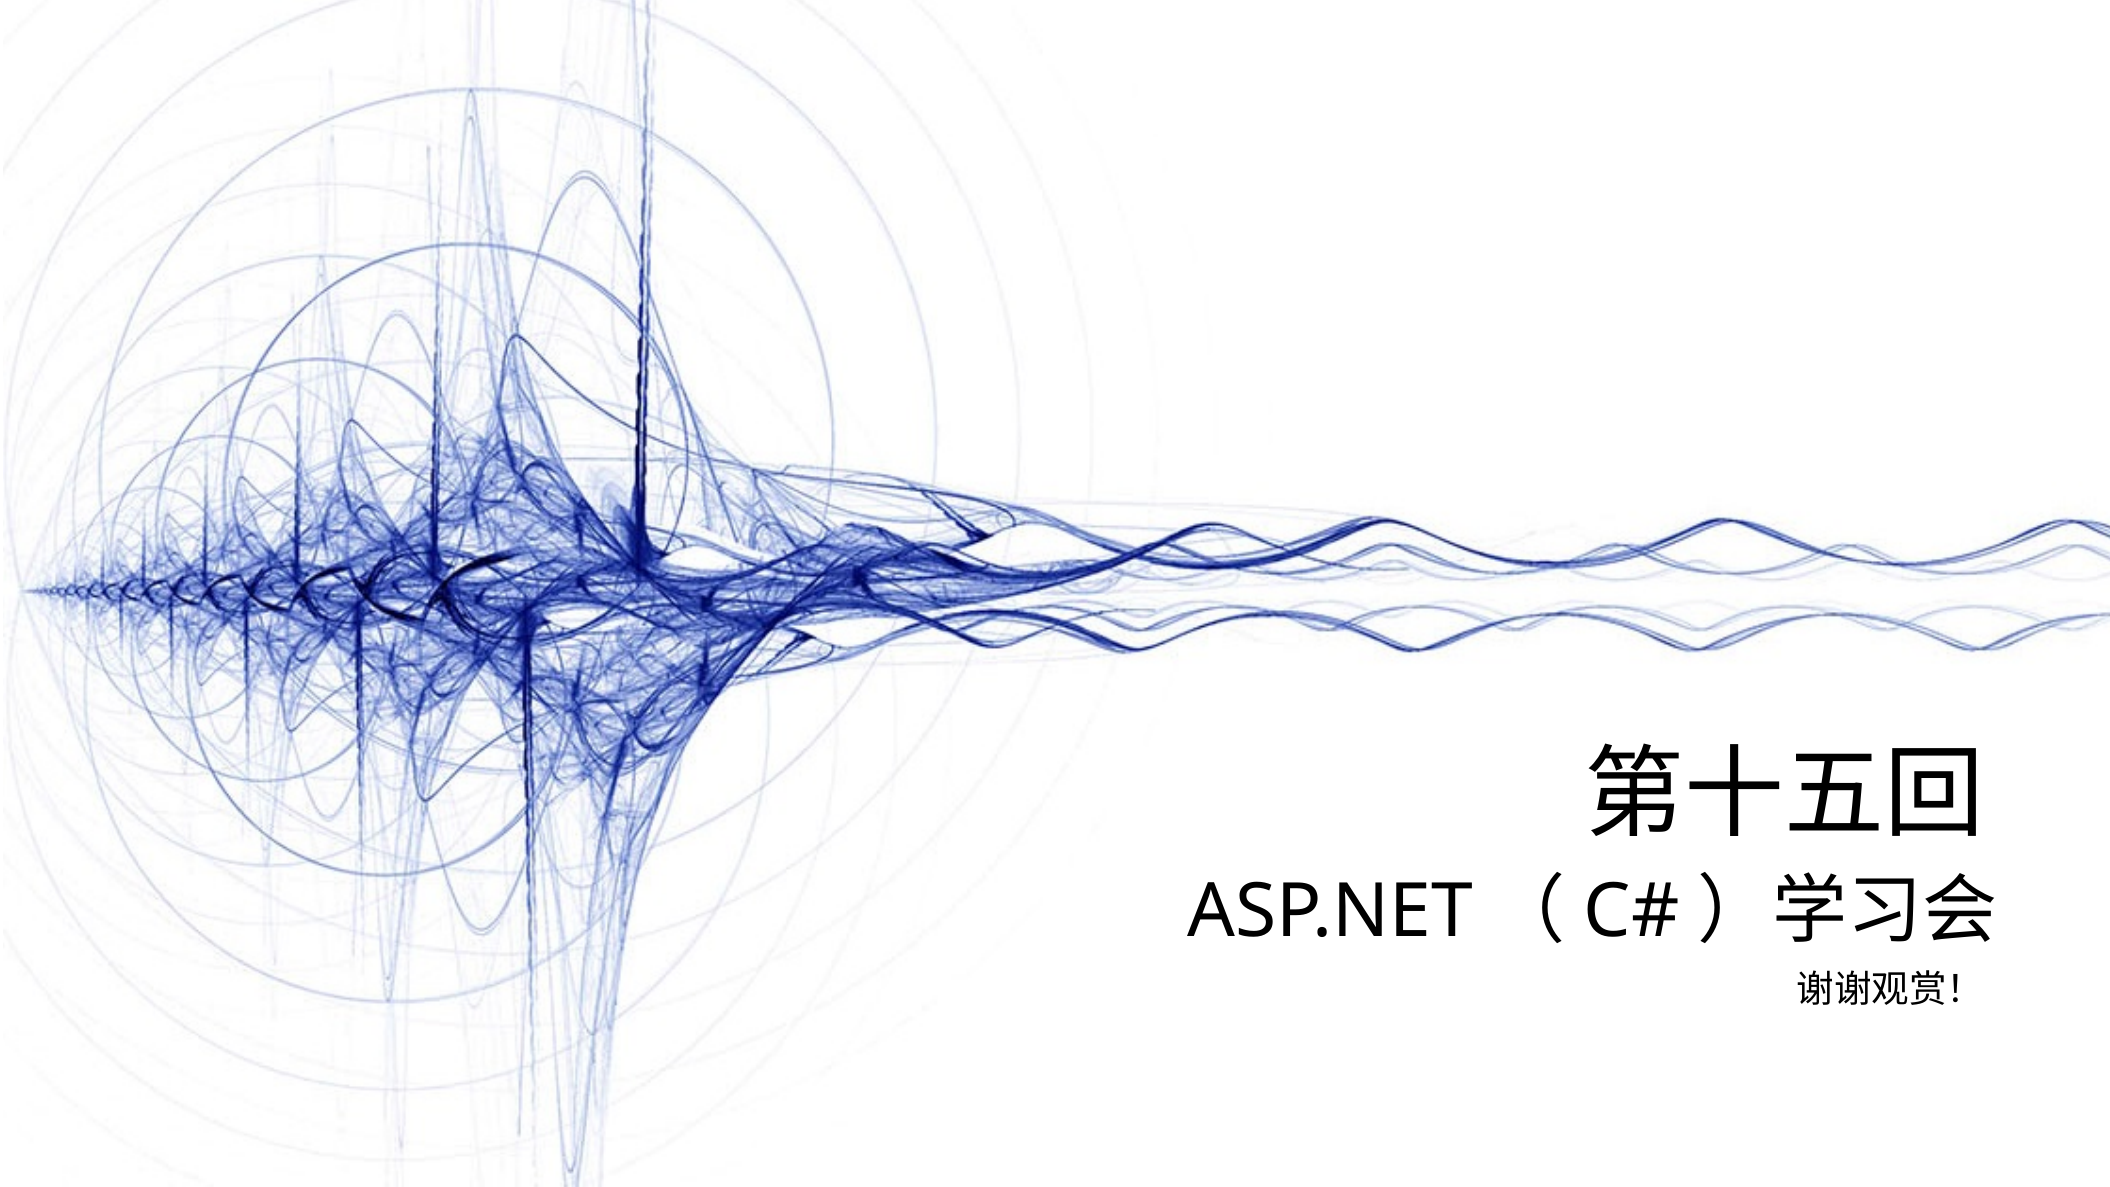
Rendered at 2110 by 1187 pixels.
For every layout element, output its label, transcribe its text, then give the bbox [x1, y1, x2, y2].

text_box 谢谢观赏！ [1288, 959, 1996, 1016]
text_box ASP.NET（C#）学习会 [1176, 855, 2009, 957]
text_box [2, 0, 2110, 1187]
text_box 第十五回 [1243, 723, 1996, 855]
